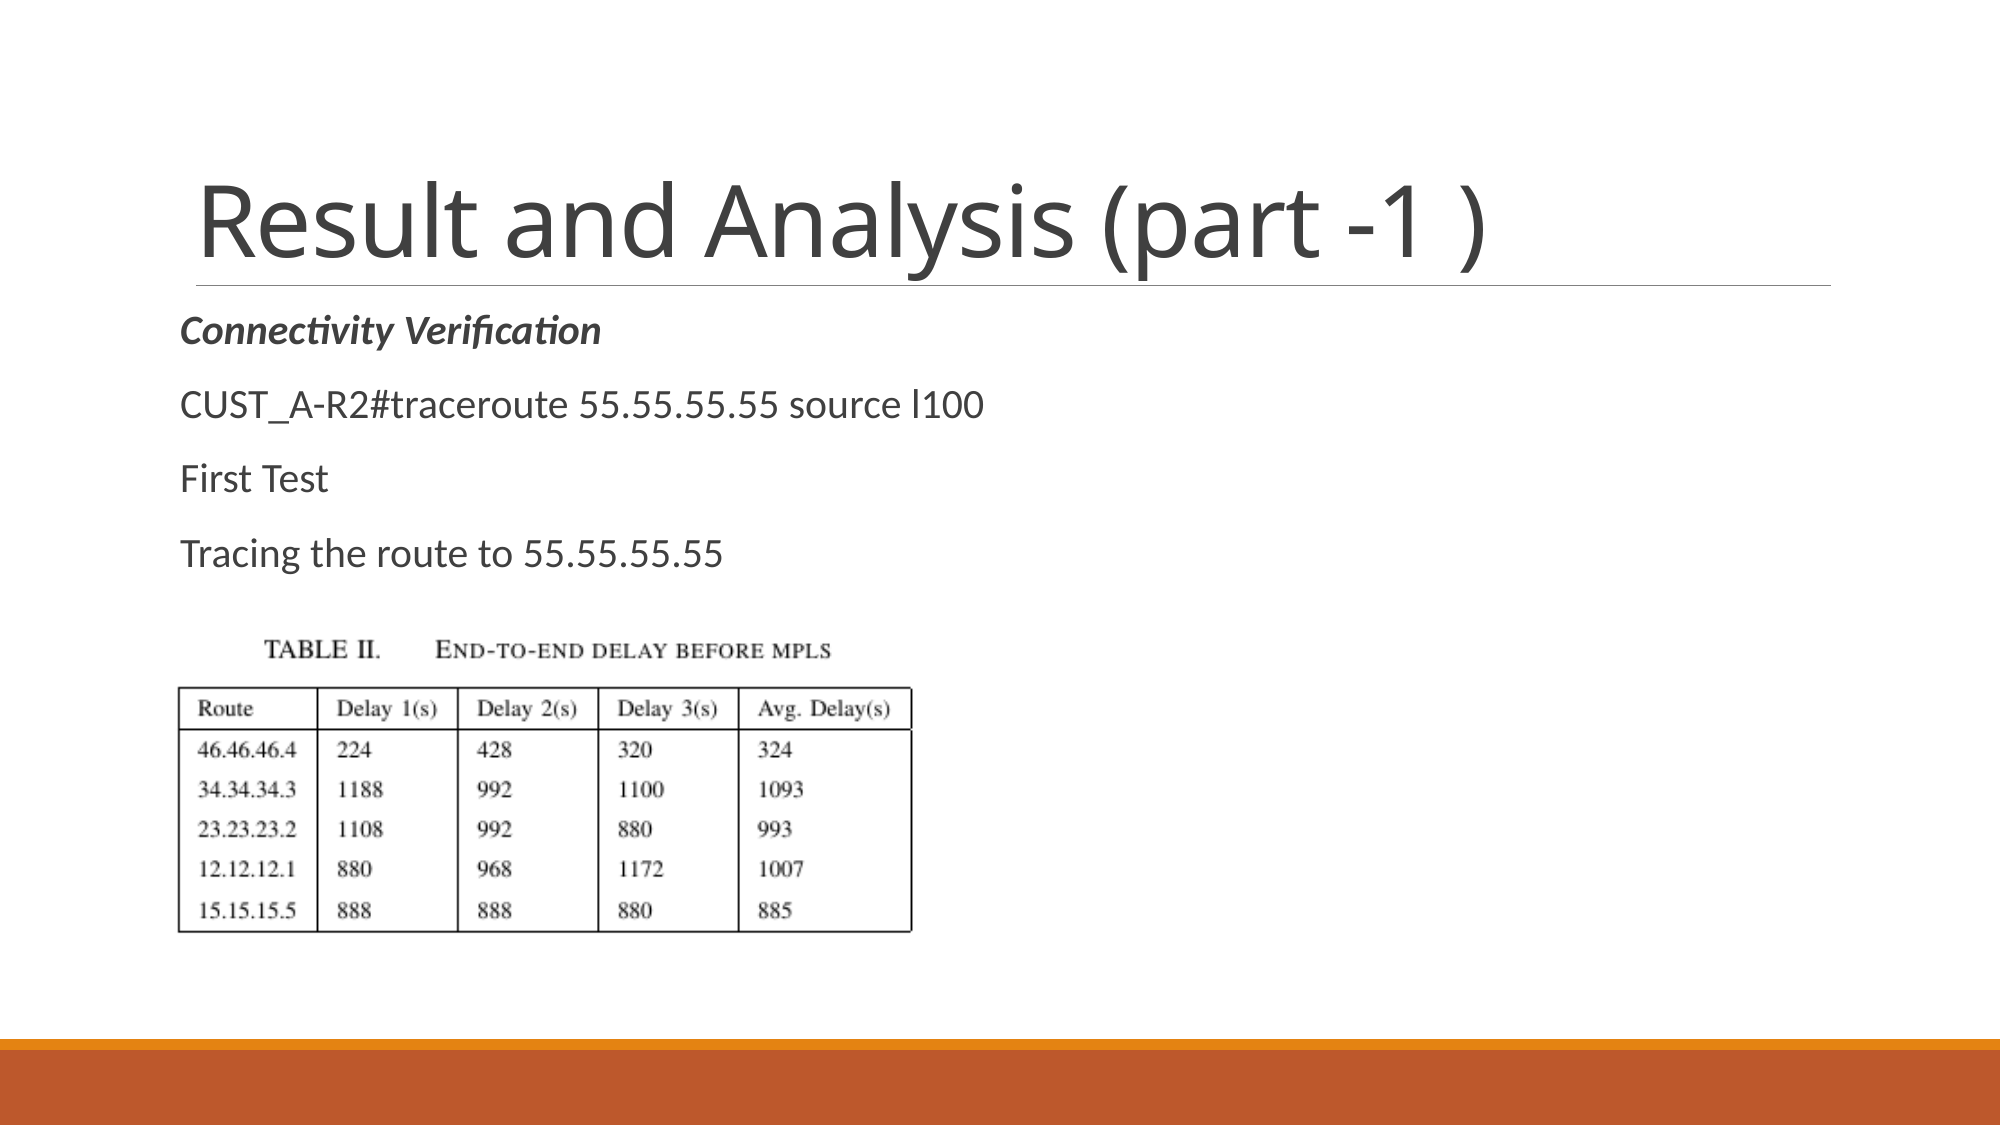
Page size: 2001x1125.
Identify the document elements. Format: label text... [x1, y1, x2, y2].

list Connectivity Verification CUST_A-R2#traceroute 55.55.55.55 source l100 First Test Tracing the route to 55.55.55.55 [165, 301, 1816, 962]
picture [118, 588, 957, 962]
title Result and Analysis (part -1 ) [180, 47, 1830, 285]
